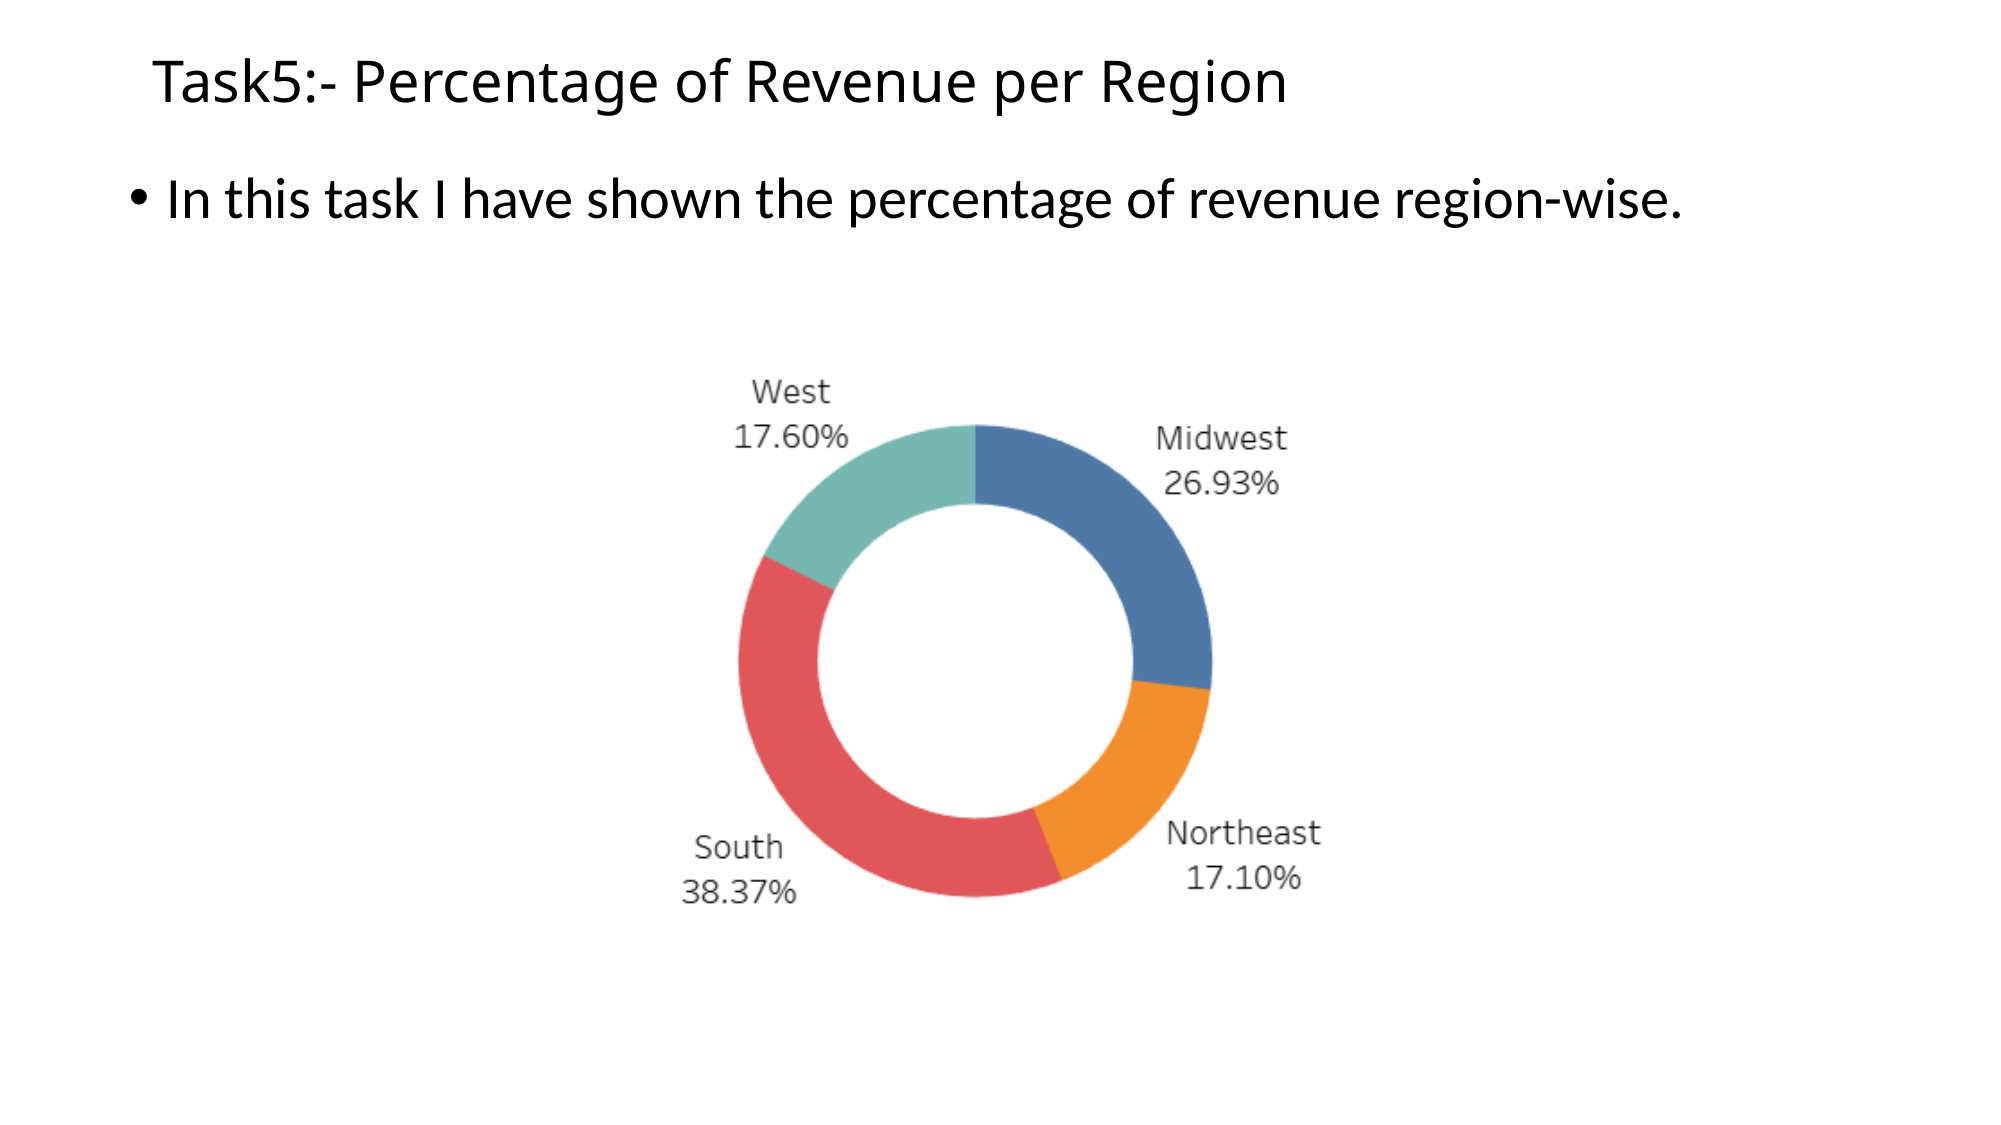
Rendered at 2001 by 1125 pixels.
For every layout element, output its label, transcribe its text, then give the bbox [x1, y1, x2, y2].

picture [547, 282, 1453, 1050]
list In this task I have shown the percentage of revenue region-wise. [114, 160, 1839, 875]
title Task5:- Percentage of Revenue per Region [137, 44, 1863, 124]
